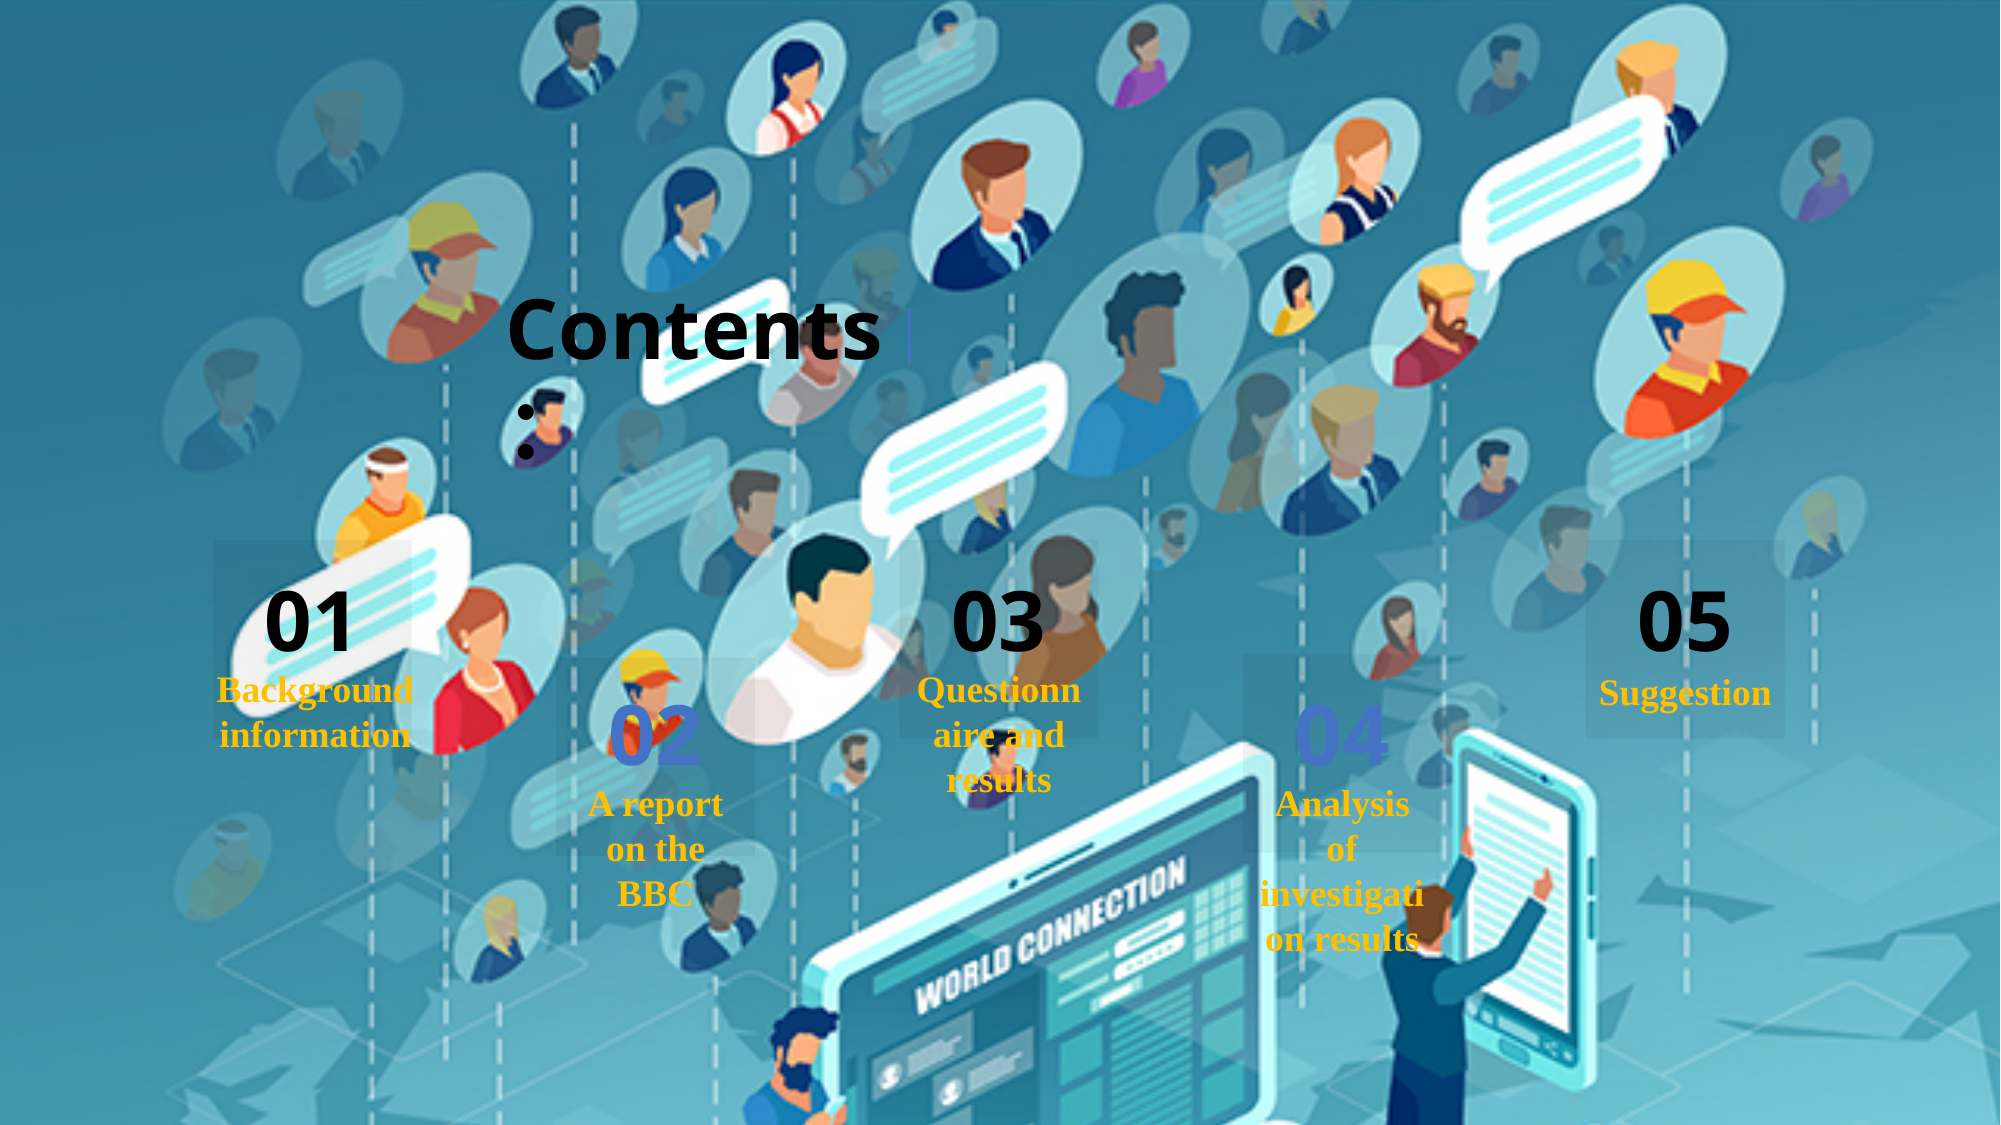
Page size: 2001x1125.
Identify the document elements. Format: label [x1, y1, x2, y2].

picture [0, 0, 2000, 1125]
text_box [170, 268, 1809, 969]
